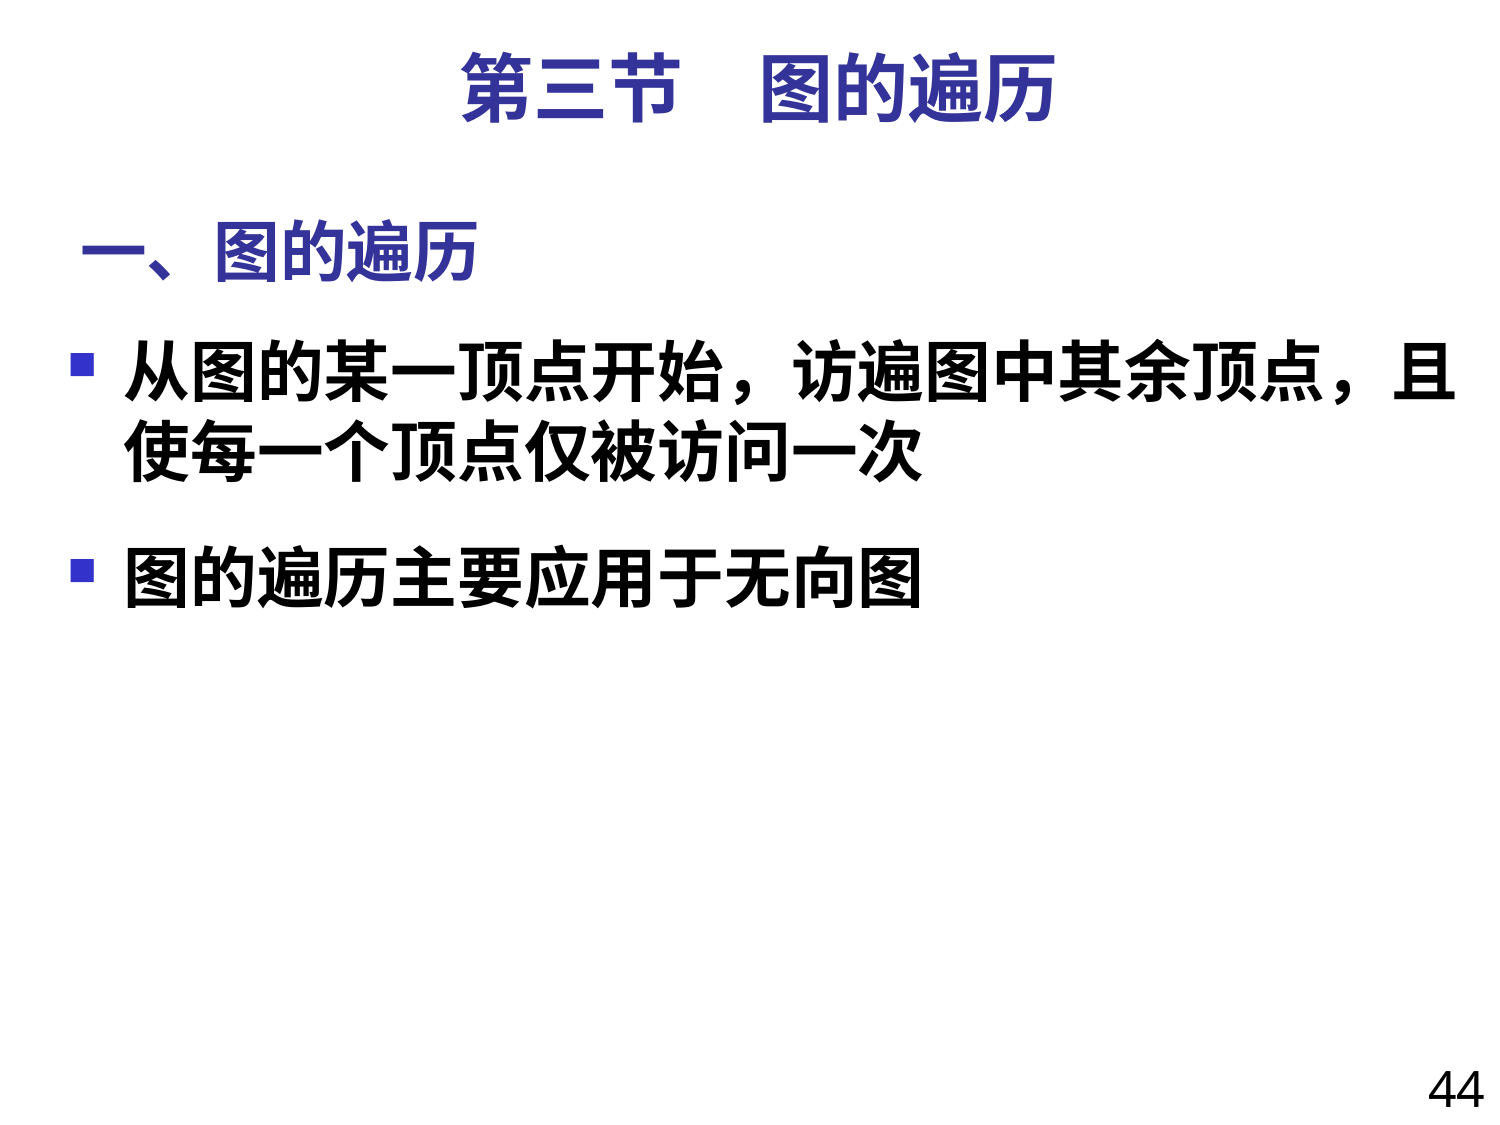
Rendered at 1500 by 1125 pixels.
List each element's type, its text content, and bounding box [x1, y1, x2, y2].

list 从图的某一顶点开始，访遍图中其余顶点，且使每一个顶点仅被访问一次 图的遍历主要应用于无向图 [52, 322, 1490, 985]
text_box 44 [1400, 1049, 1500, 1125]
title 一、图的遍历 [64, 184, 1303, 297]
text_box 第三节 图的遍历 [64, 34, 1453, 140]
